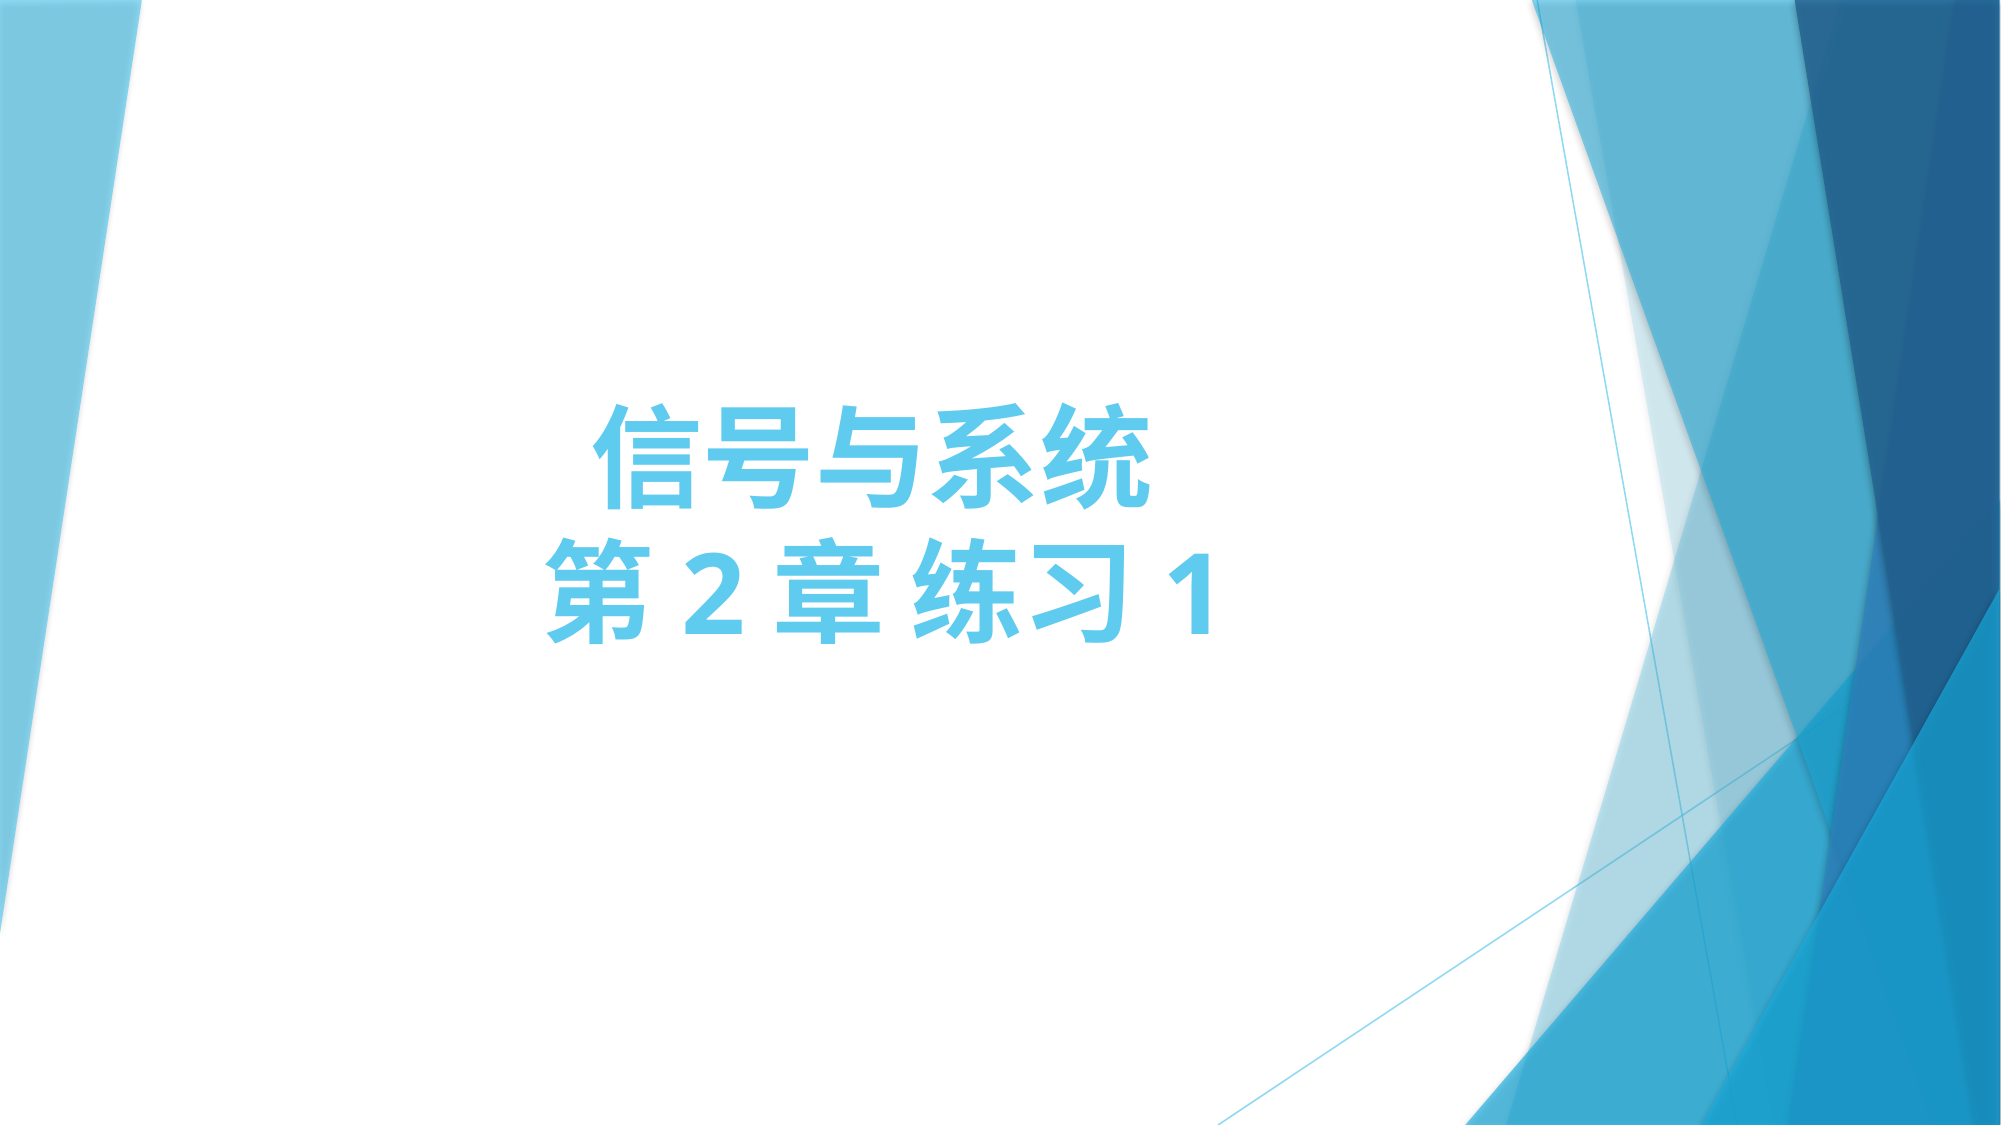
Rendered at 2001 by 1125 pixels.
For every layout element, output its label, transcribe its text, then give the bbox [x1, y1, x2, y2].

title 信号与系统 第2章 练习1 [247, 394, 1522, 665]
